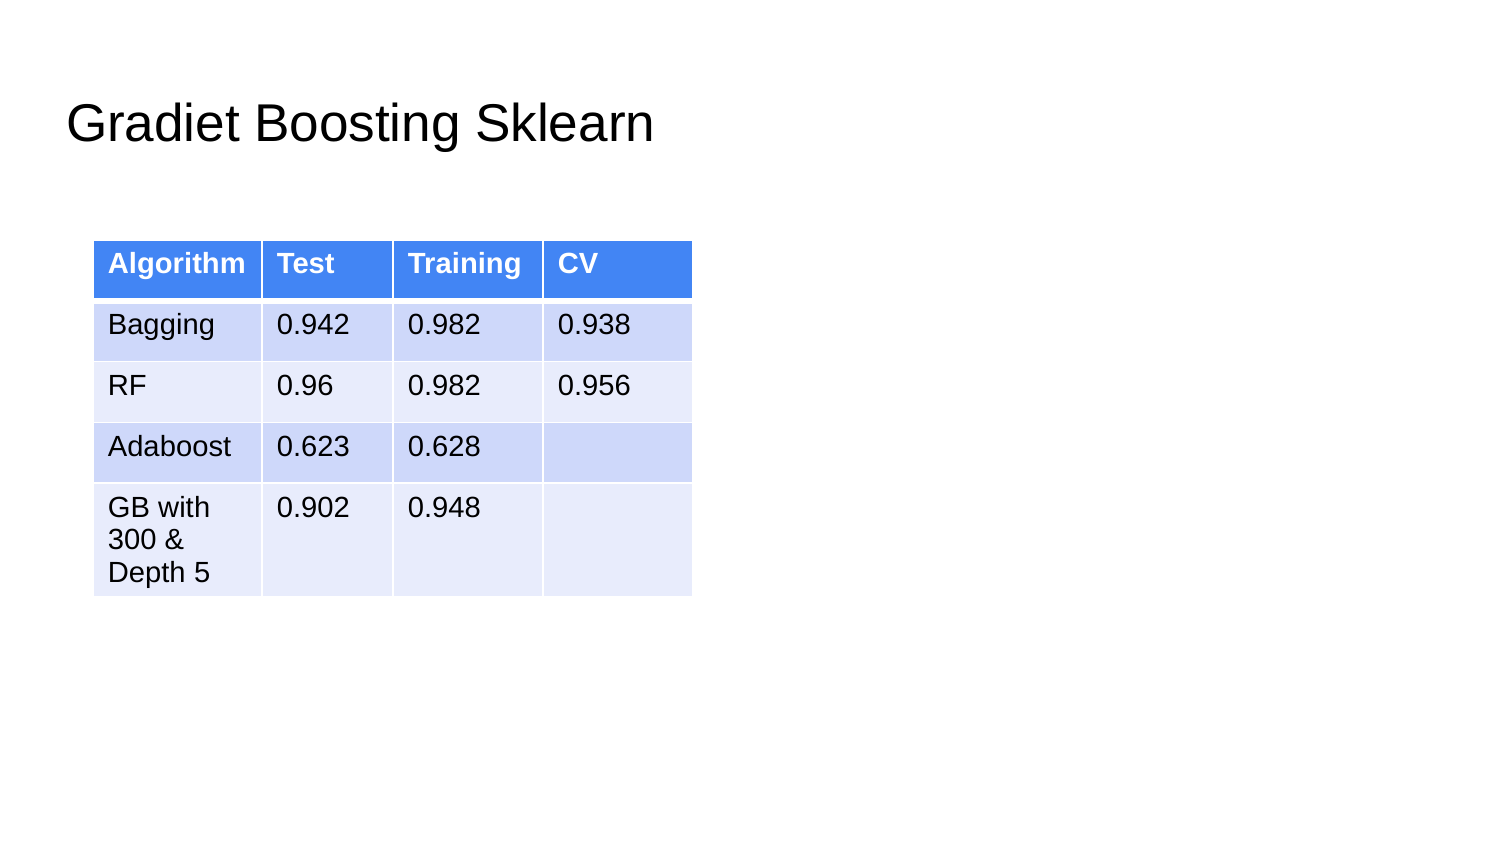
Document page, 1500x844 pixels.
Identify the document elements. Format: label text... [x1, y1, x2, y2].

table_header Test [263, 241, 392, 298]
table_cell Bagging [94, 304, 261, 361]
table_cell 0.942 [263, 304, 392, 361]
table_header Algorithm [94, 241, 261, 298]
table_cell 0.628 [394, 423, 542, 482]
table_cell 0.982 [394, 304, 542, 361]
table_cell 0.956 [544, 362, 692, 422]
table_cell [544, 484, 692, 596]
table_cell Adaboost [94, 423, 261, 482]
table_cell GB with 300 & Depth 5 [94, 484, 261, 596]
table_cell RF [94, 362, 261, 422]
table_cell 0.902 [263, 484, 392, 596]
table_cell 0.948 [394, 484, 542, 596]
table_cell 0.982 [394, 362, 542, 422]
table_cell 0.623 [263, 423, 392, 482]
table_header Training [394, 241, 542, 298]
title Gradiet Boosting Sklearn [51, 72, 1449, 167]
table_cell 0.96 [263, 362, 392, 422]
table_cell 0.938 [544, 304, 692, 361]
table_header CV [544, 241, 692, 298]
table_cell [544, 423, 692, 482]
